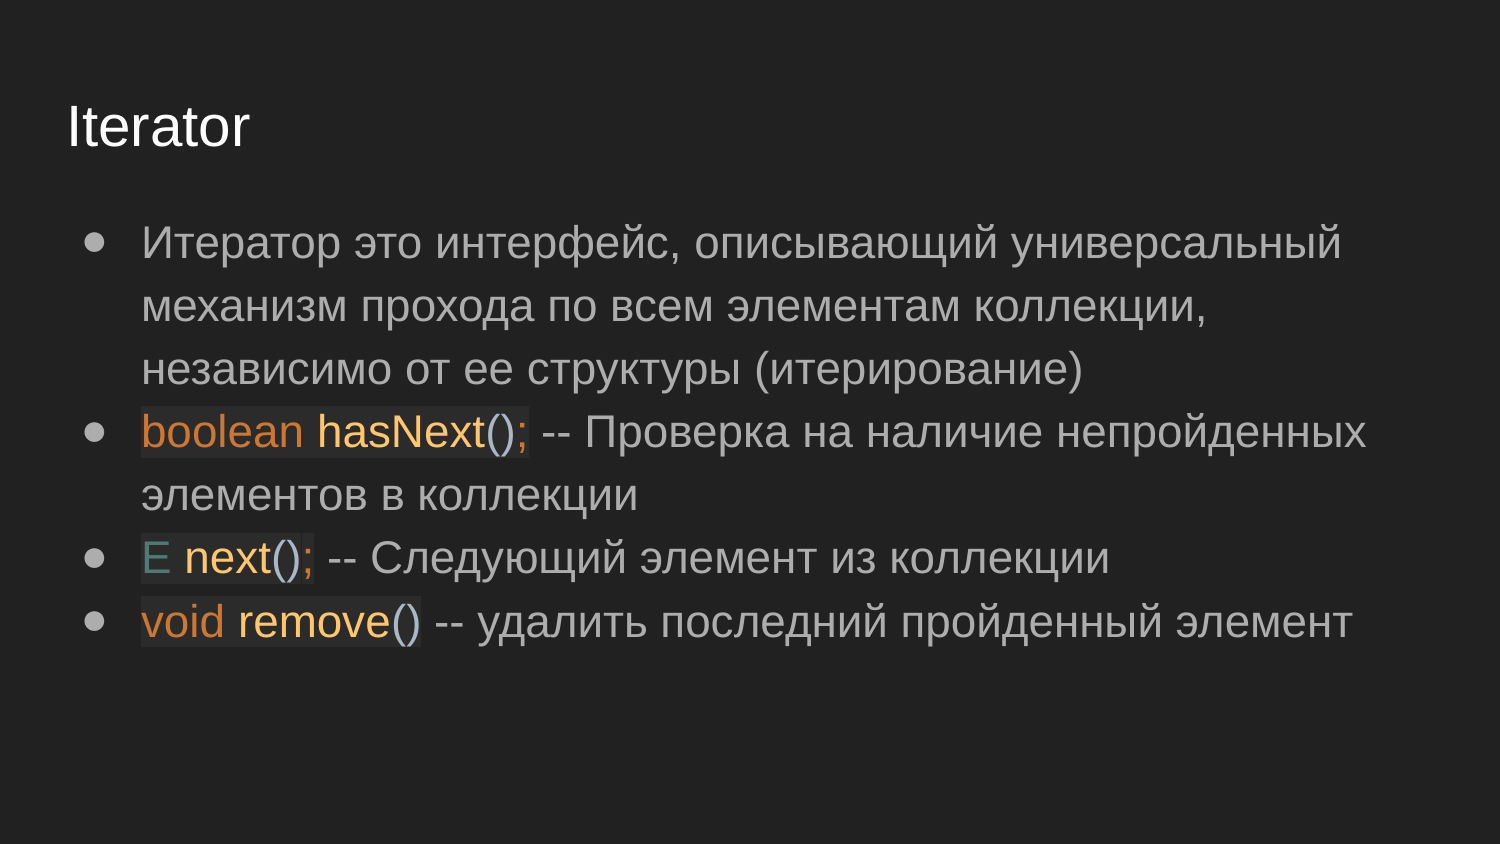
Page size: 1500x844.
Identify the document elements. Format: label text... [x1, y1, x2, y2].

title Iterator [51, 72, 1449, 167]
list Итератор это интерфейс, описывающий универсальный механизм прохода по всем элементам коллекции, независимо от ее структуры (итерирование) boolean hasNext(); -- Проверка на наличие непройденных элементов в коллекции E next(); -- Следующий элемент из коллекции void remove() -- удалить последний пройденный элемент [51, 189, 1449, 750]
